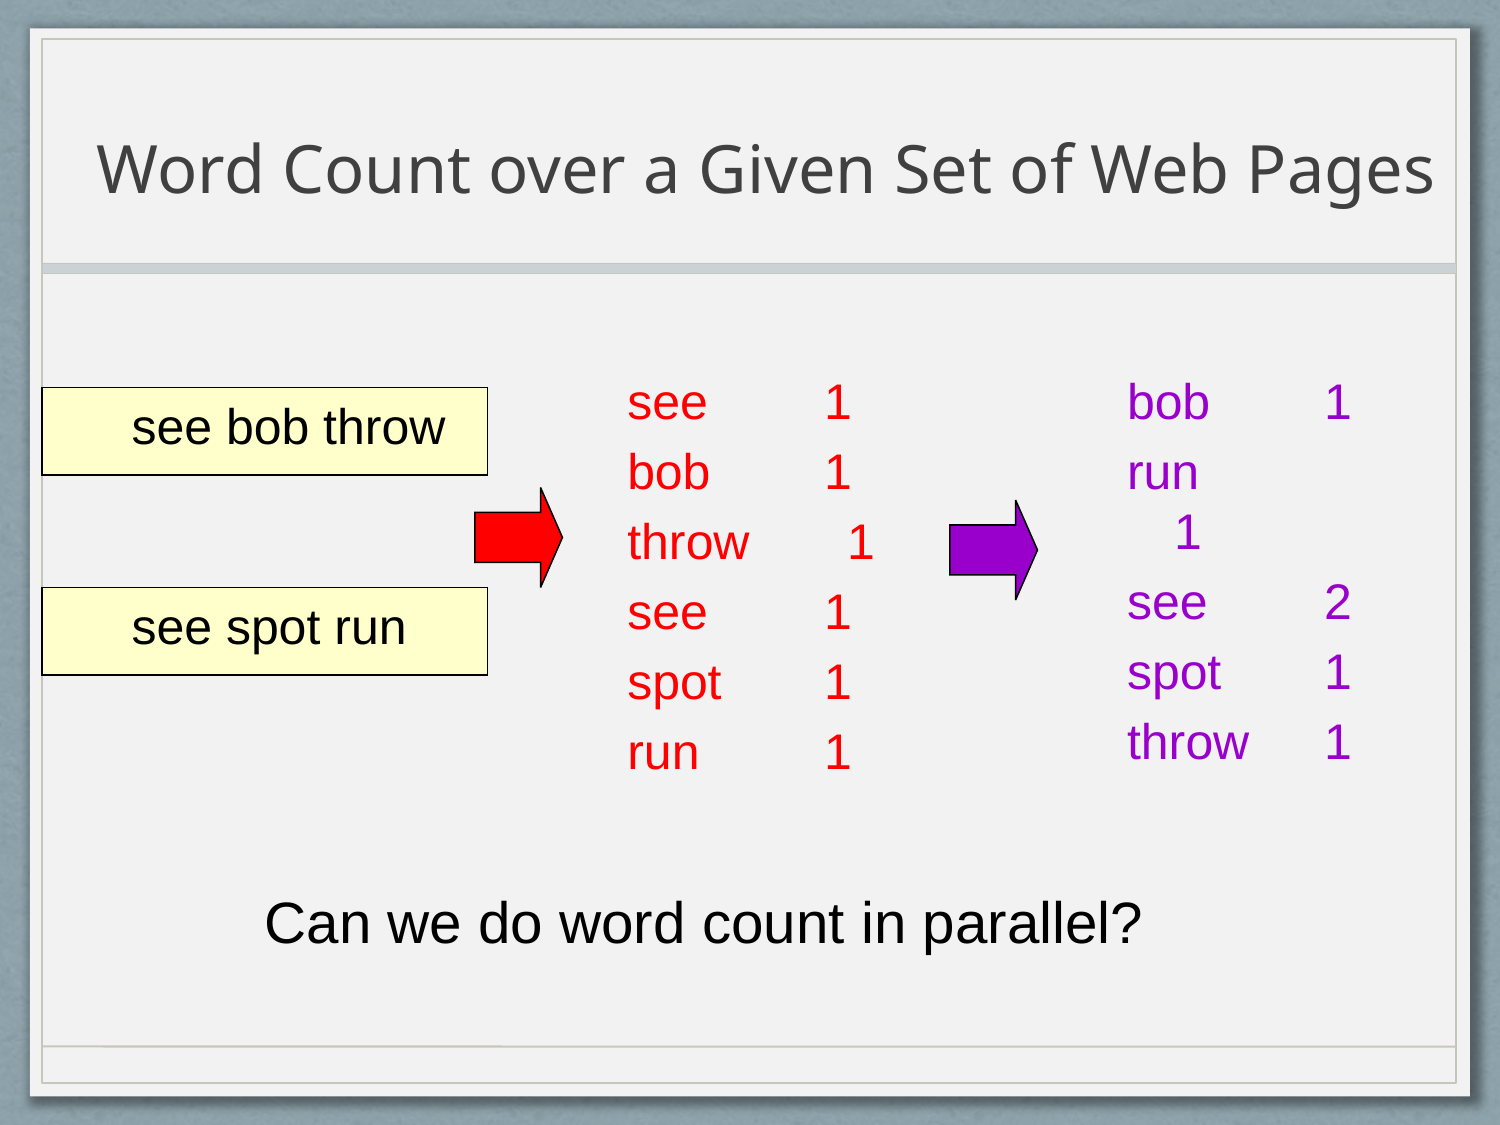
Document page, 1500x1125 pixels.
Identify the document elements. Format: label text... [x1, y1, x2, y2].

text_box see spot run [41, 587, 488, 675]
text_box Can we do word count in parallel? [249, 877, 1275, 963]
title Word Count over a Given Set of Web Pages [41, 72, 1492, 261]
text_box [949, 500, 1038, 601]
text_box see bob throw [41, 387, 488, 475]
text_box see 1 bob 1 throw 1 see 1 spot 1 run 1 [537, 362, 1000, 600]
text_box [474, 487, 563, 588]
text_box bob 1 run 1 see 2 spot 1 throw 1 [1037, 362, 1500, 600]
